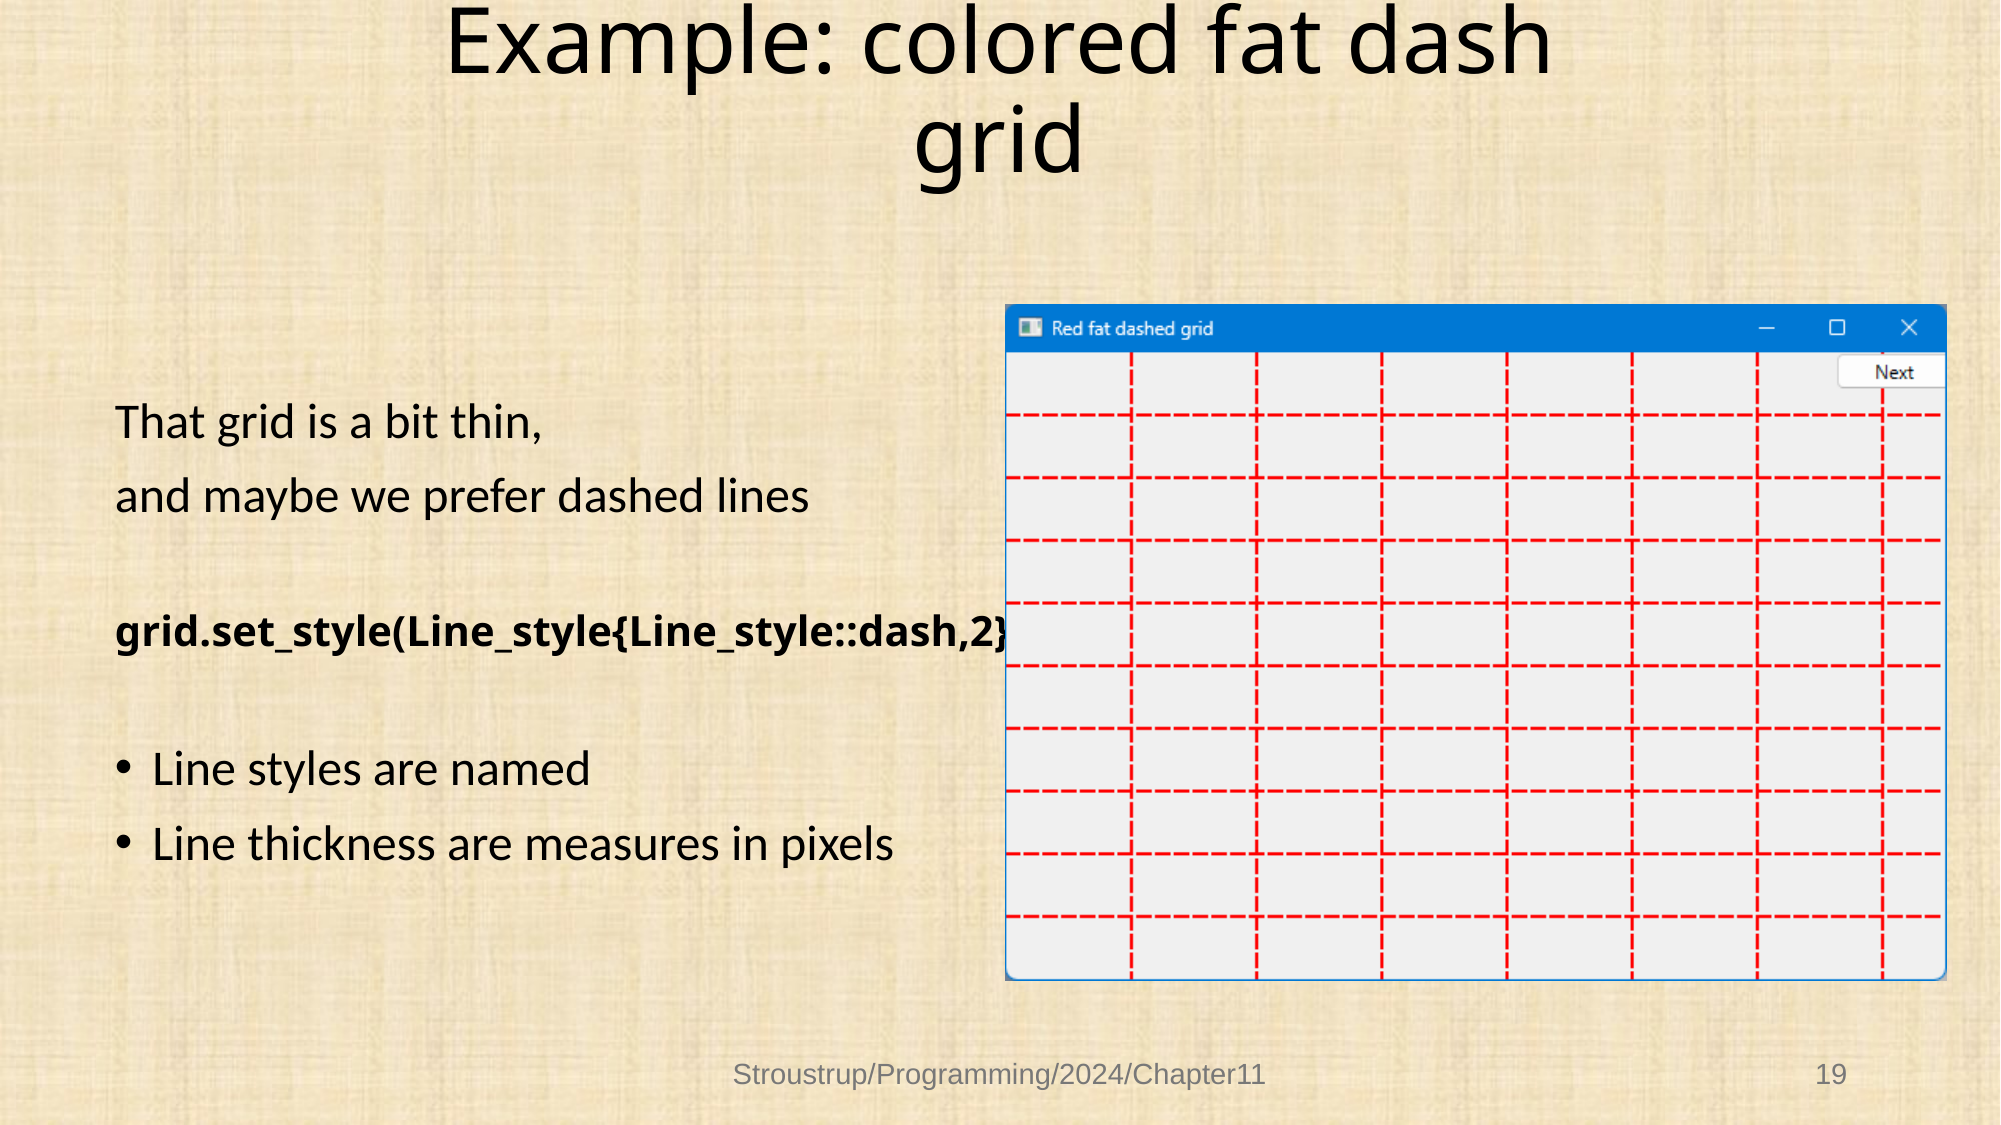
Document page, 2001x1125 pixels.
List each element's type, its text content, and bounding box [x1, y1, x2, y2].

footer Stroustrup/Programming/2024/Chapter11 [662, 1042, 1338, 1103]
slide_number 19 [1412, 1042, 1863, 1103]
title Example: colored fat dash grid [362, 0, 1638, 188]
list That grid is a bit thin, and maybe we prefer dashed lines grid.set_style(Line_style{Line_style::dash,2}); Line styles are named Line thickness are measures in pixels [99, 387, 1005, 900]
picture [0, 0, 2001, 1125]
